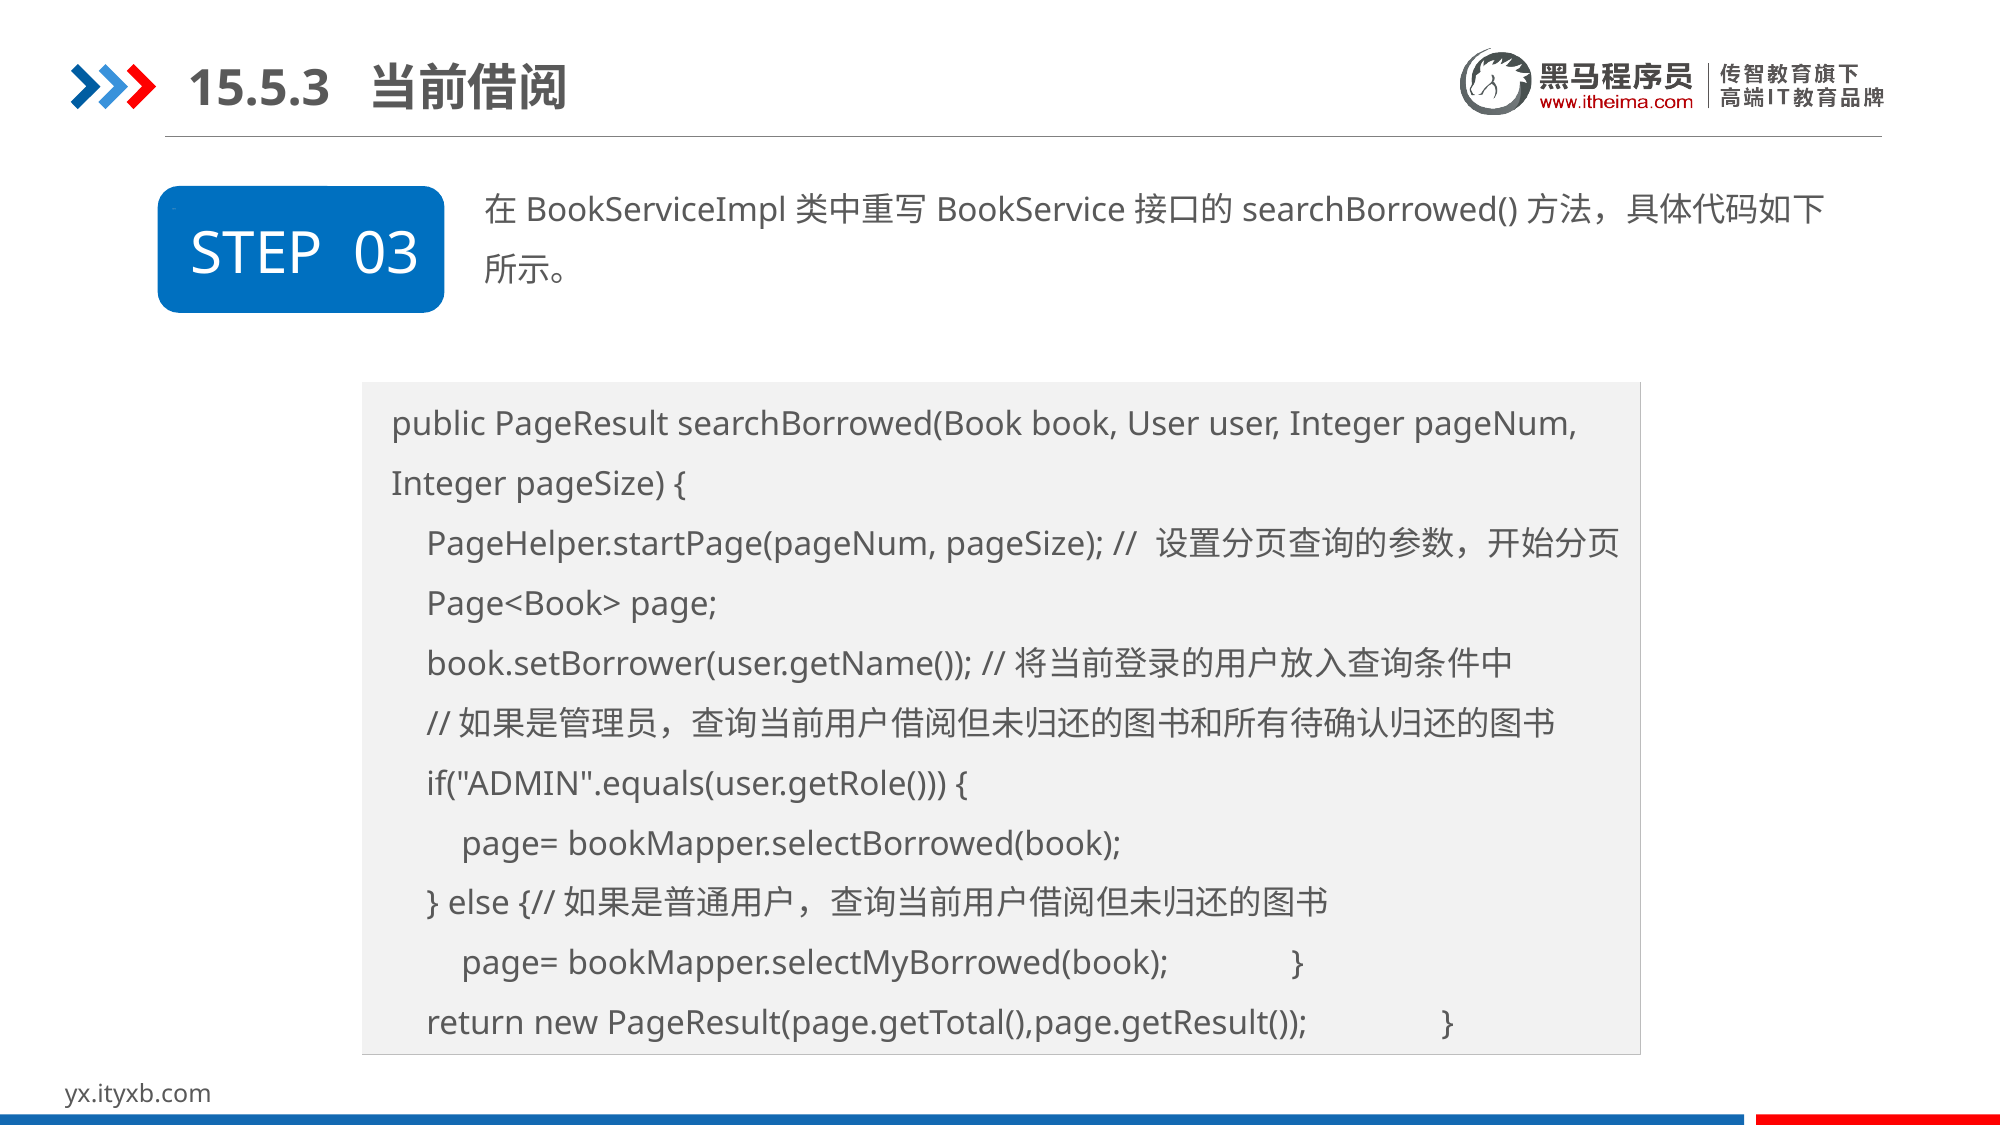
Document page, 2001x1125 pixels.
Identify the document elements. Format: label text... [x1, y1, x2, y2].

picture [1460, 48, 1887, 115]
text_box 15.5.3 当前借阅 [187, 43, 690, 127]
picture [362, 382, 1643, 1057]
text_box public PageResult searchBorrowed(Book book, User user, Integer pageNum, Integer pageSize) { PageHelper.startPage(pageNum, pageSize); // 设置分页查询的参数，开始分页 Page<Book> page; book.setBorrower(user.getName()); //将当前登录的用户放入查询条件中 //如果是管理员，查询当前用户借阅但未归还的图书和所有待确认归还的图书 if("ADMIN".equals(user.getRole())) { page= bookMapper.selectBorrowed(book); } else {//如果是普通用户，查询当前用户借阅但未归还的图书 page= bookMapper.selectMyBorrowed(book); } return new PageResult(page.getTotal(),page.getResult()); } [376, 375, 1657, 1049]
text_box [156, 184, 446, 314]
text_box STEP 03 [172, 208, 439, 293]
text_box 在BookServiceImpl类中重写BookService接口的searchBorrowed()方法，具体代码如下所示。 [469, 160, 1862, 296]
